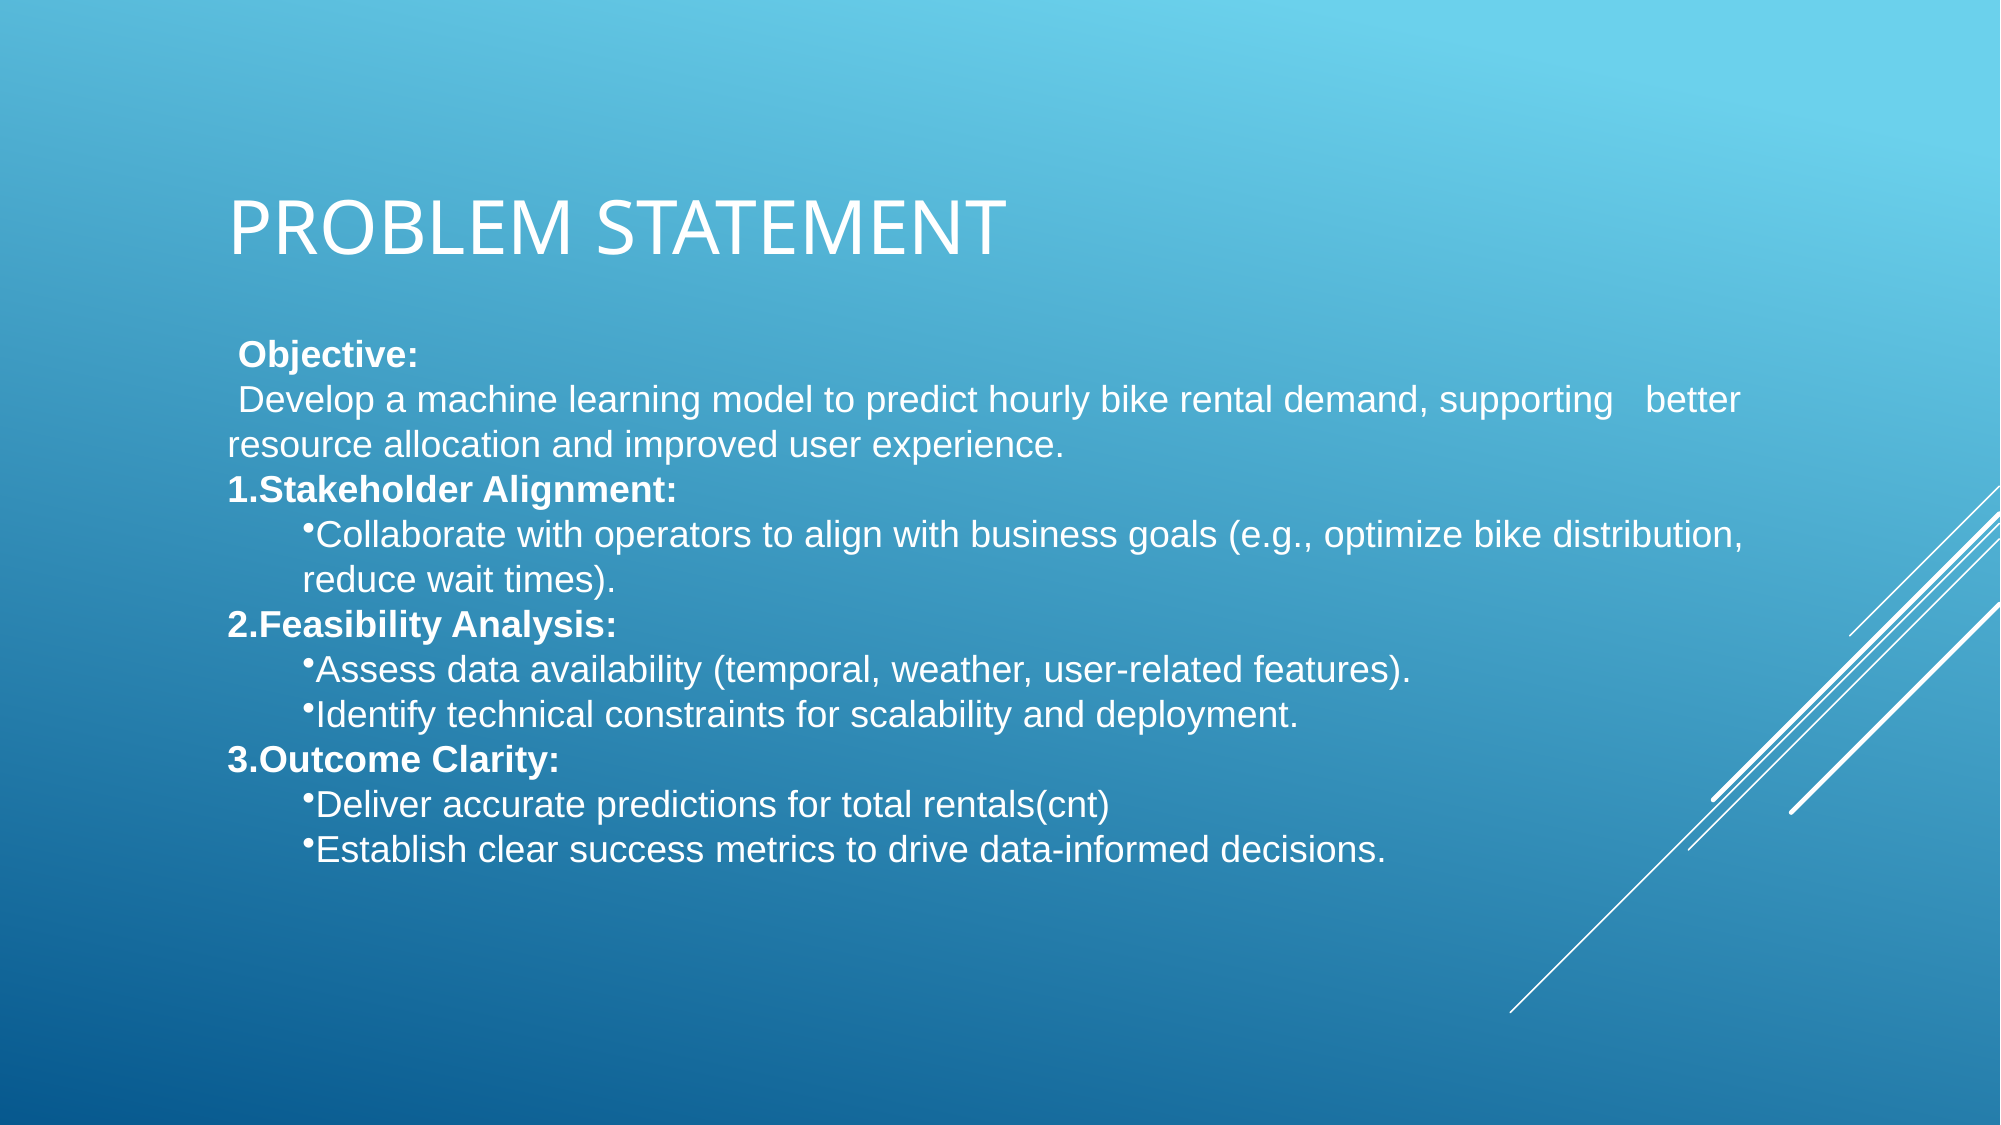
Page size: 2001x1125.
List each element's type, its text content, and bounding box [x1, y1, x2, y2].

title Problem Statement [212, 161, 1788, 289]
list Objective: Develop a machine learning model to predict hourly bike rental demand, supporting better resource allocation and improved user experience. Stakeholder Alignment: Collaborate with operators to align with business goals (e.g., optimize bike distribution, reduce wait times). Feasibility Analysis: Assess data availability (temporal, weather, user-related features). Identify technical constraints for scalability and deployment. Outcome Clarity: Deliver accurate predictions for total rentals(cnt) Establish clear success metrics to drive data-informed decisions. [212, 296, 1827, 950]
